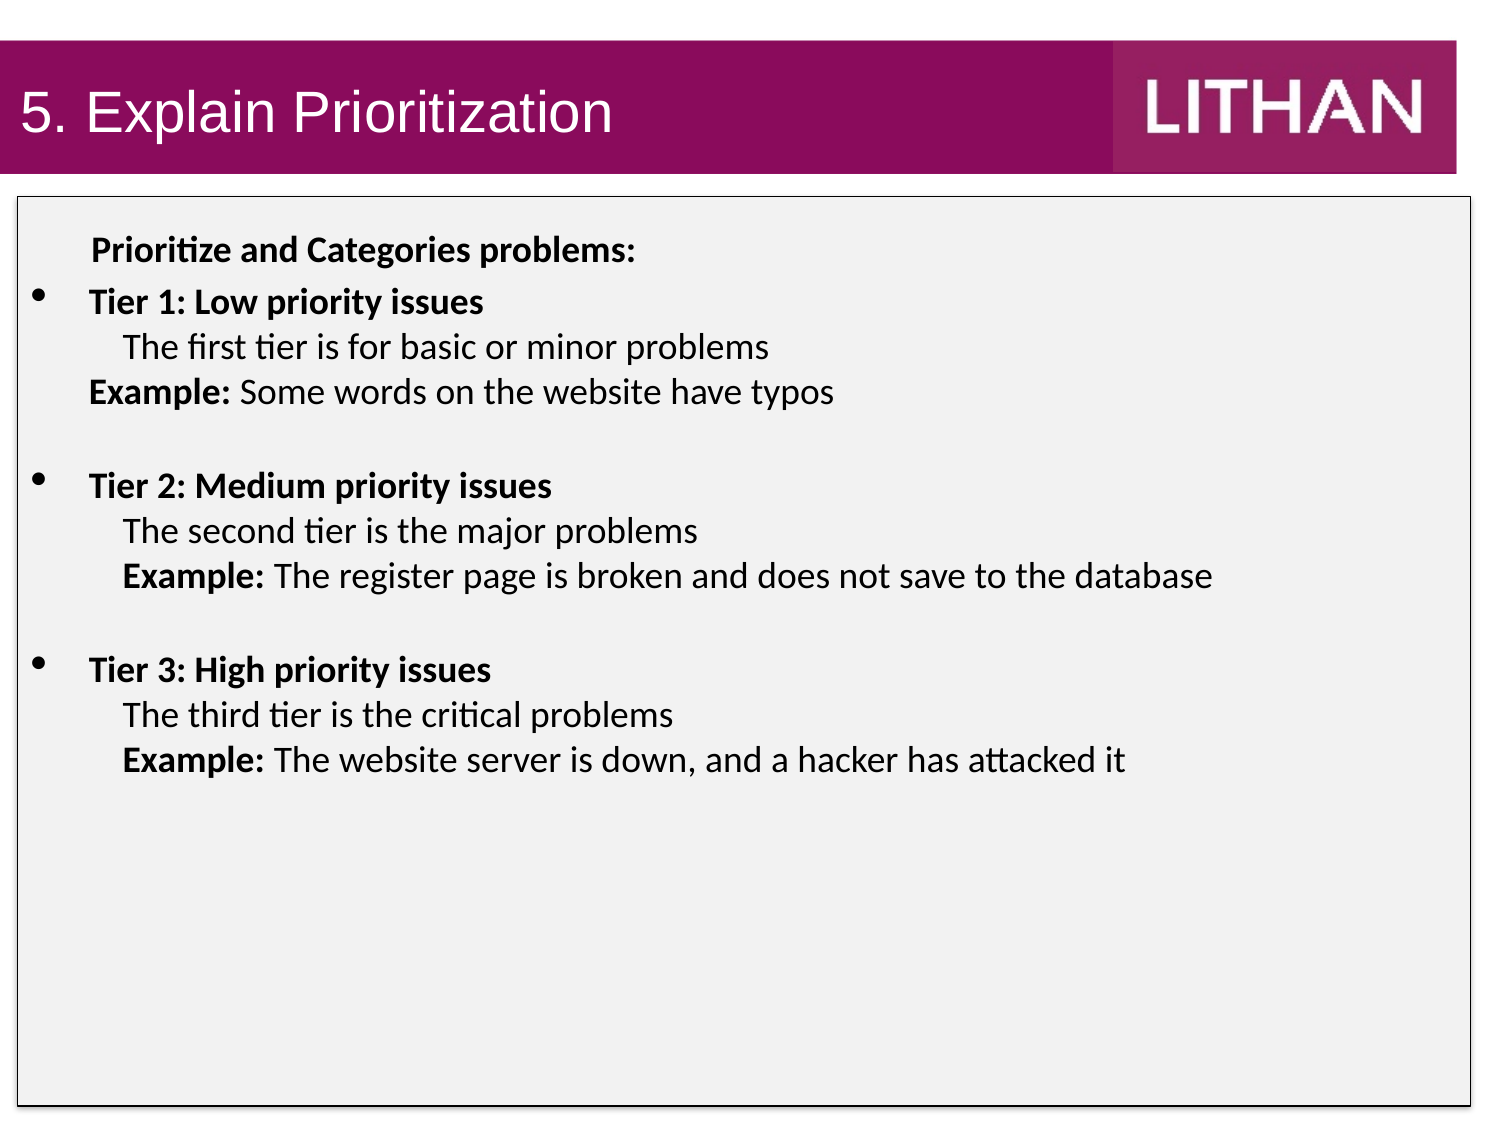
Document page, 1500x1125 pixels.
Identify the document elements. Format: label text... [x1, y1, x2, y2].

text_box Prioritize and Categories problems: Tier 1: Low priority issues The first tier is for basic or minor problems Example: Some words on the website have typos Tier 2: Medium priority issues The second tier is the major problems Example: The register page is broken and does not save to the database Tier 3: High priority issues The third tier is the critical problems Example: The website server is down, and a hacker has attacked it [17, 196, 1471, 1107]
picture [0, 37, 1460, 178]
text_box 5. Explain Prioritization [5, 66, 1104, 152]
